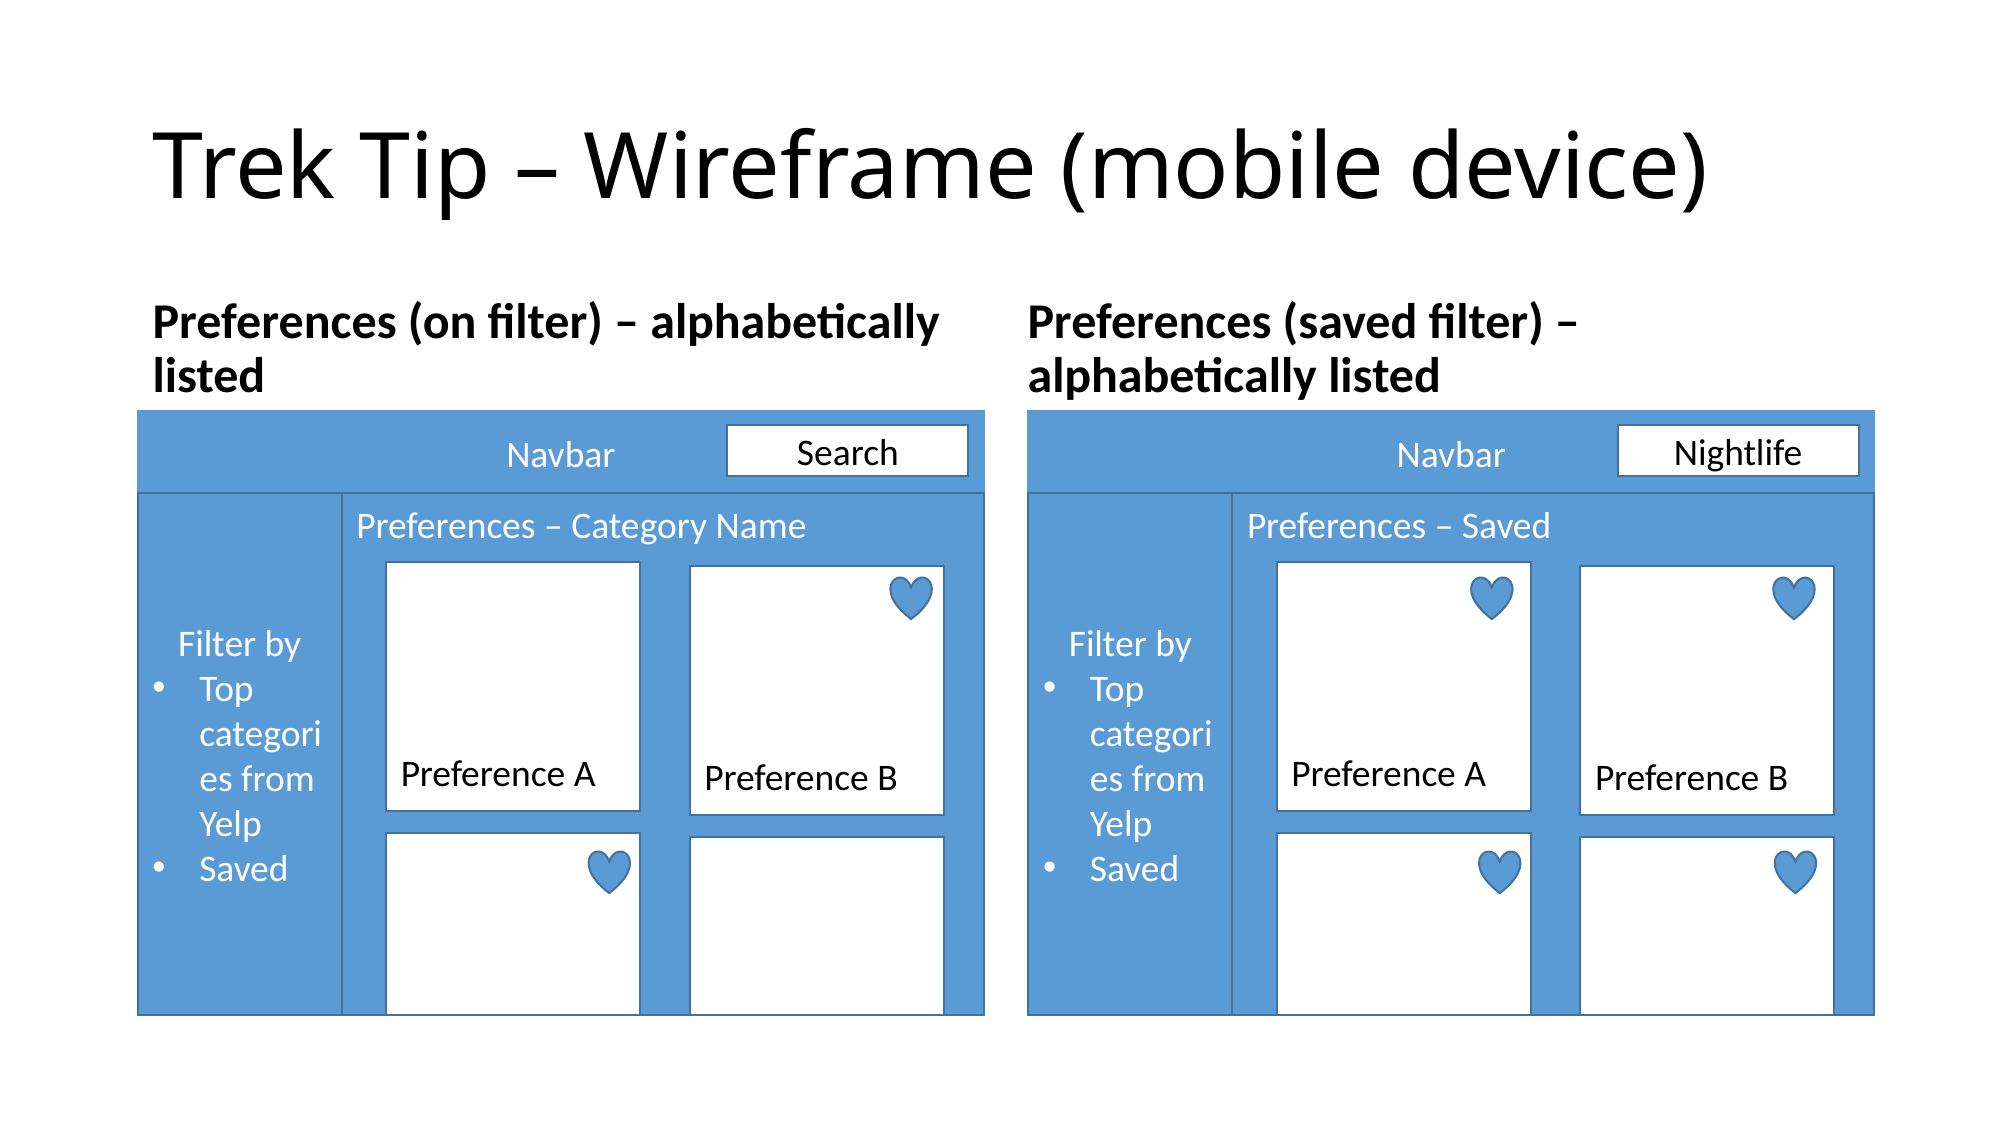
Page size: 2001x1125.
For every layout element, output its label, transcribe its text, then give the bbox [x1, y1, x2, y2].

title Trek Tip – Wireframe (mobile device) [137, 59, 1863, 278]
text_box Filter by Top categories from Yelp Saved [137, 492, 341, 1016]
text_box [1772, 576, 1816, 621]
text_box [1276, 832, 1532, 1016]
text_box [1470, 576, 1514, 621]
list Preferences (on filter) – alphabetically listed [137, 275, 984, 410]
text_box [689, 836, 945, 1016]
text_box [1773, 850, 1818, 895]
text_box Preferences – Saved [1231, 492, 1875, 1016]
text_box Preference A [385, 561, 641, 812]
text_box Preference B [689, 565, 945, 816]
text_box [889, 576, 933, 621]
text_box [1579, 836, 1835, 1016]
text_box Preference A [1276, 561, 1532, 812]
text_box Search [726, 424, 969, 477]
text_box [1478, 850, 1522, 895]
text_box Navbar [137, 410, 985, 492]
list Preferences (saved filter) – alphabetically listed [1012, 275, 1863, 411]
text_box Preferences – Category Name [341, 492, 985, 1016]
text_box [587, 850, 631, 895]
text_box Navbar [1027, 410, 1875, 492]
text_box Nightlife [1617, 424, 1860, 477]
text_box Preference B [1579, 565, 1835, 816]
text_box Filter by Top categories from Yelp Saved [1027, 492, 1231, 1016]
text_box [385, 832, 641, 1016]
